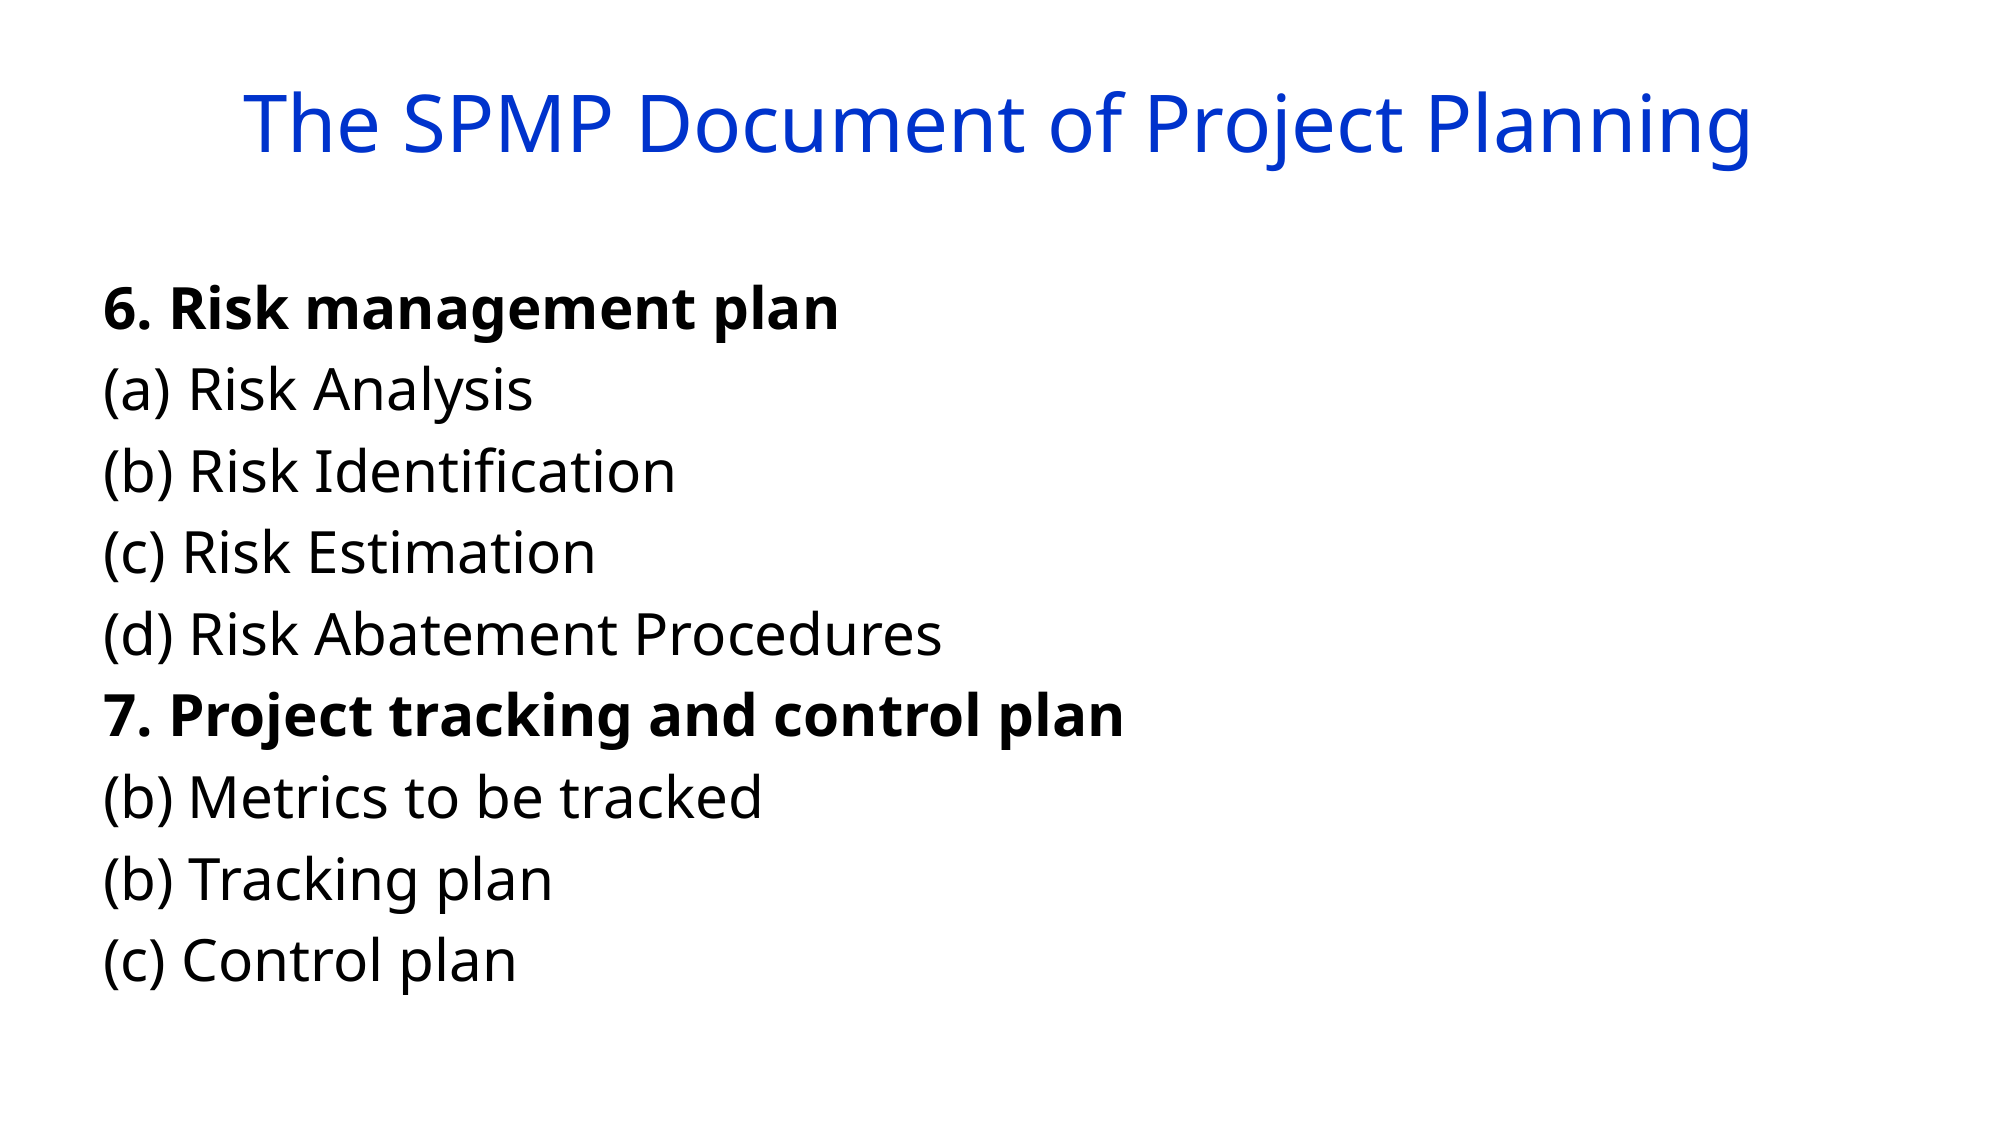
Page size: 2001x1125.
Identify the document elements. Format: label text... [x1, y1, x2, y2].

title The SPMP Document of Project Planning [146, 27, 1853, 214]
list 6. Risk management plan Risk Analysis (b) Risk Identification (c) Risk Estimation (d) Risk Abatement Procedures 7. Project tracking and control plan Metrics to be tracked (b) Tracking plan (c) Control plan [99, 262, 1900, 1005]
